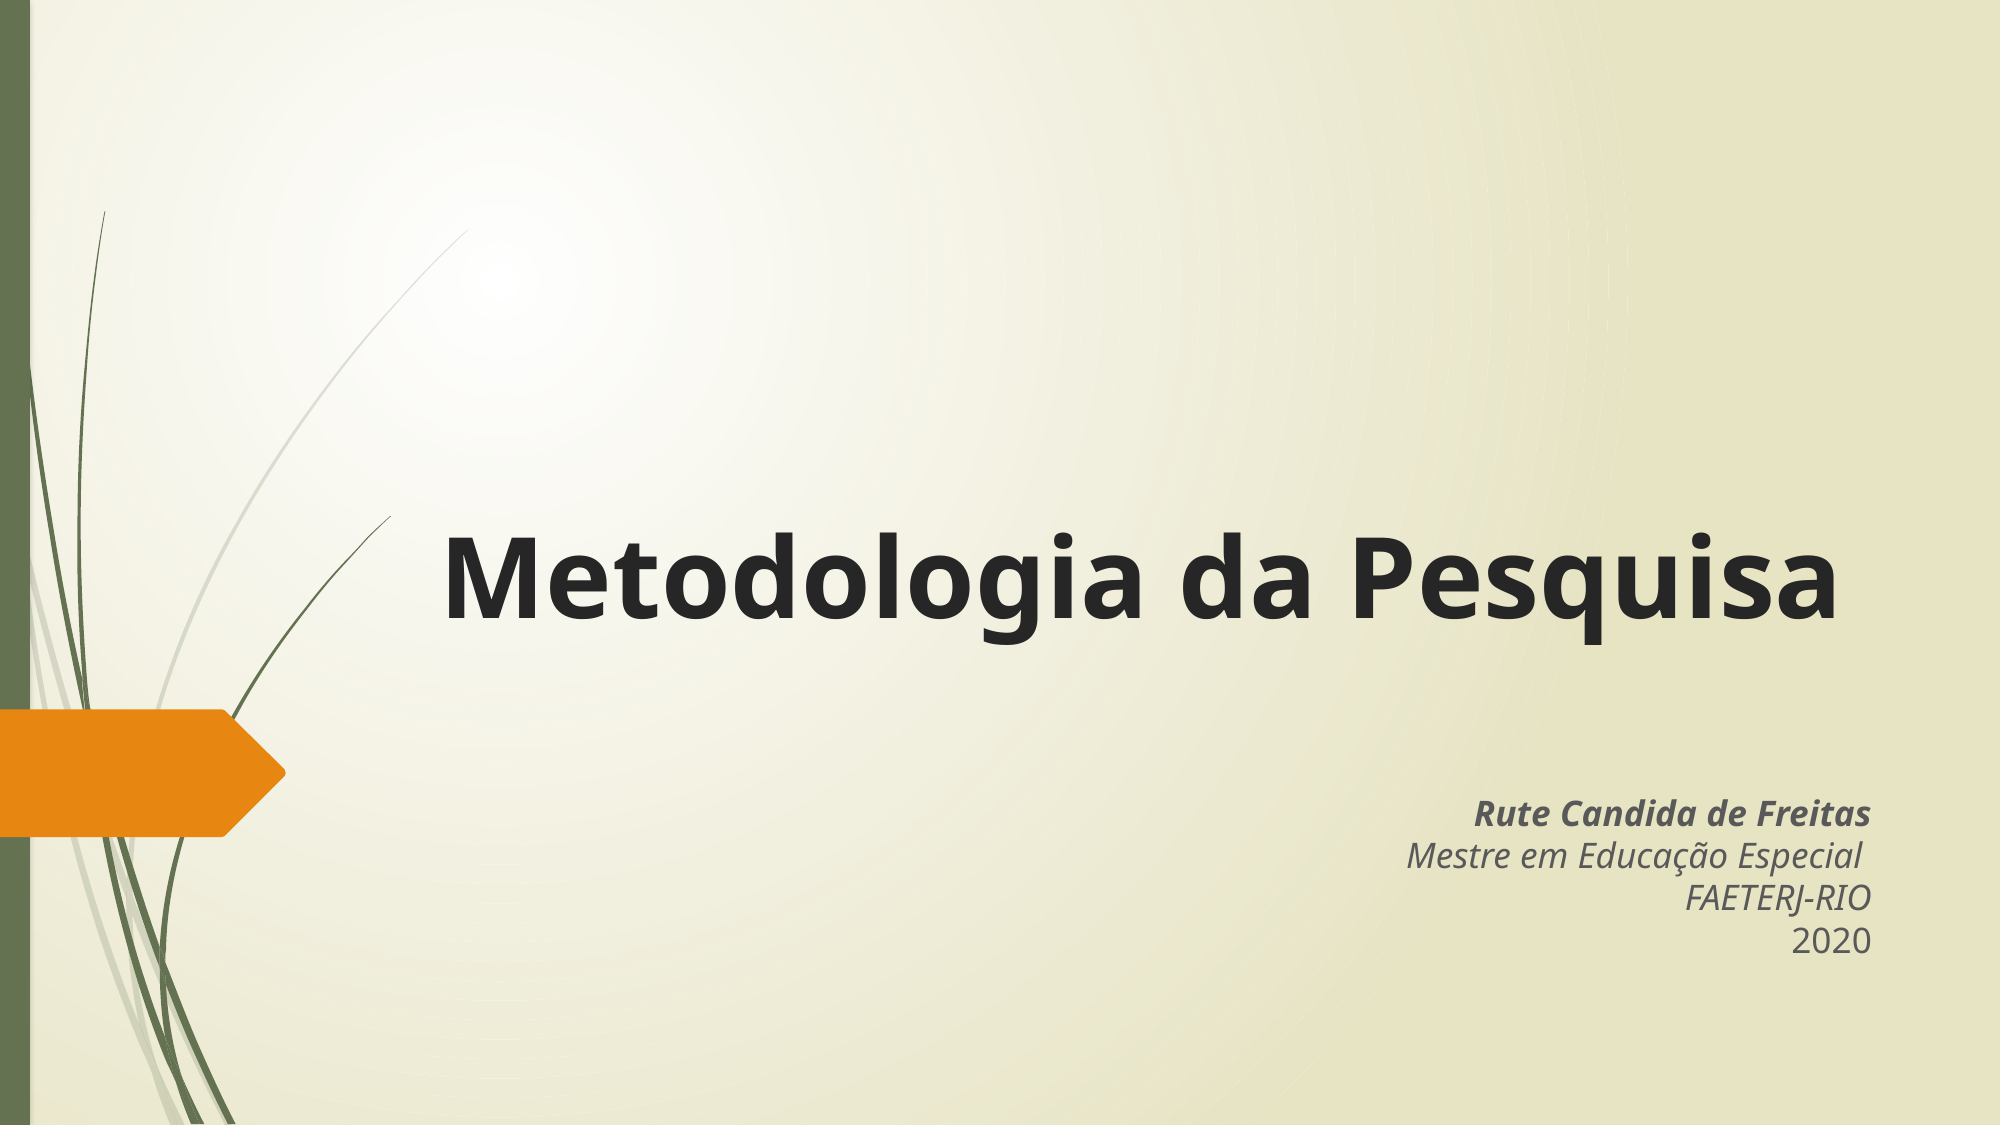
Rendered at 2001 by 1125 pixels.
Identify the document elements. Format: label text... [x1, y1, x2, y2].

subtitle Rute Candida de Freitas Mestre em Educação Especial FAETERJ-RIO 2020 [424, 783, 1888, 969]
title Metodologia da Pesquisa [424, 412, 1888, 783]
